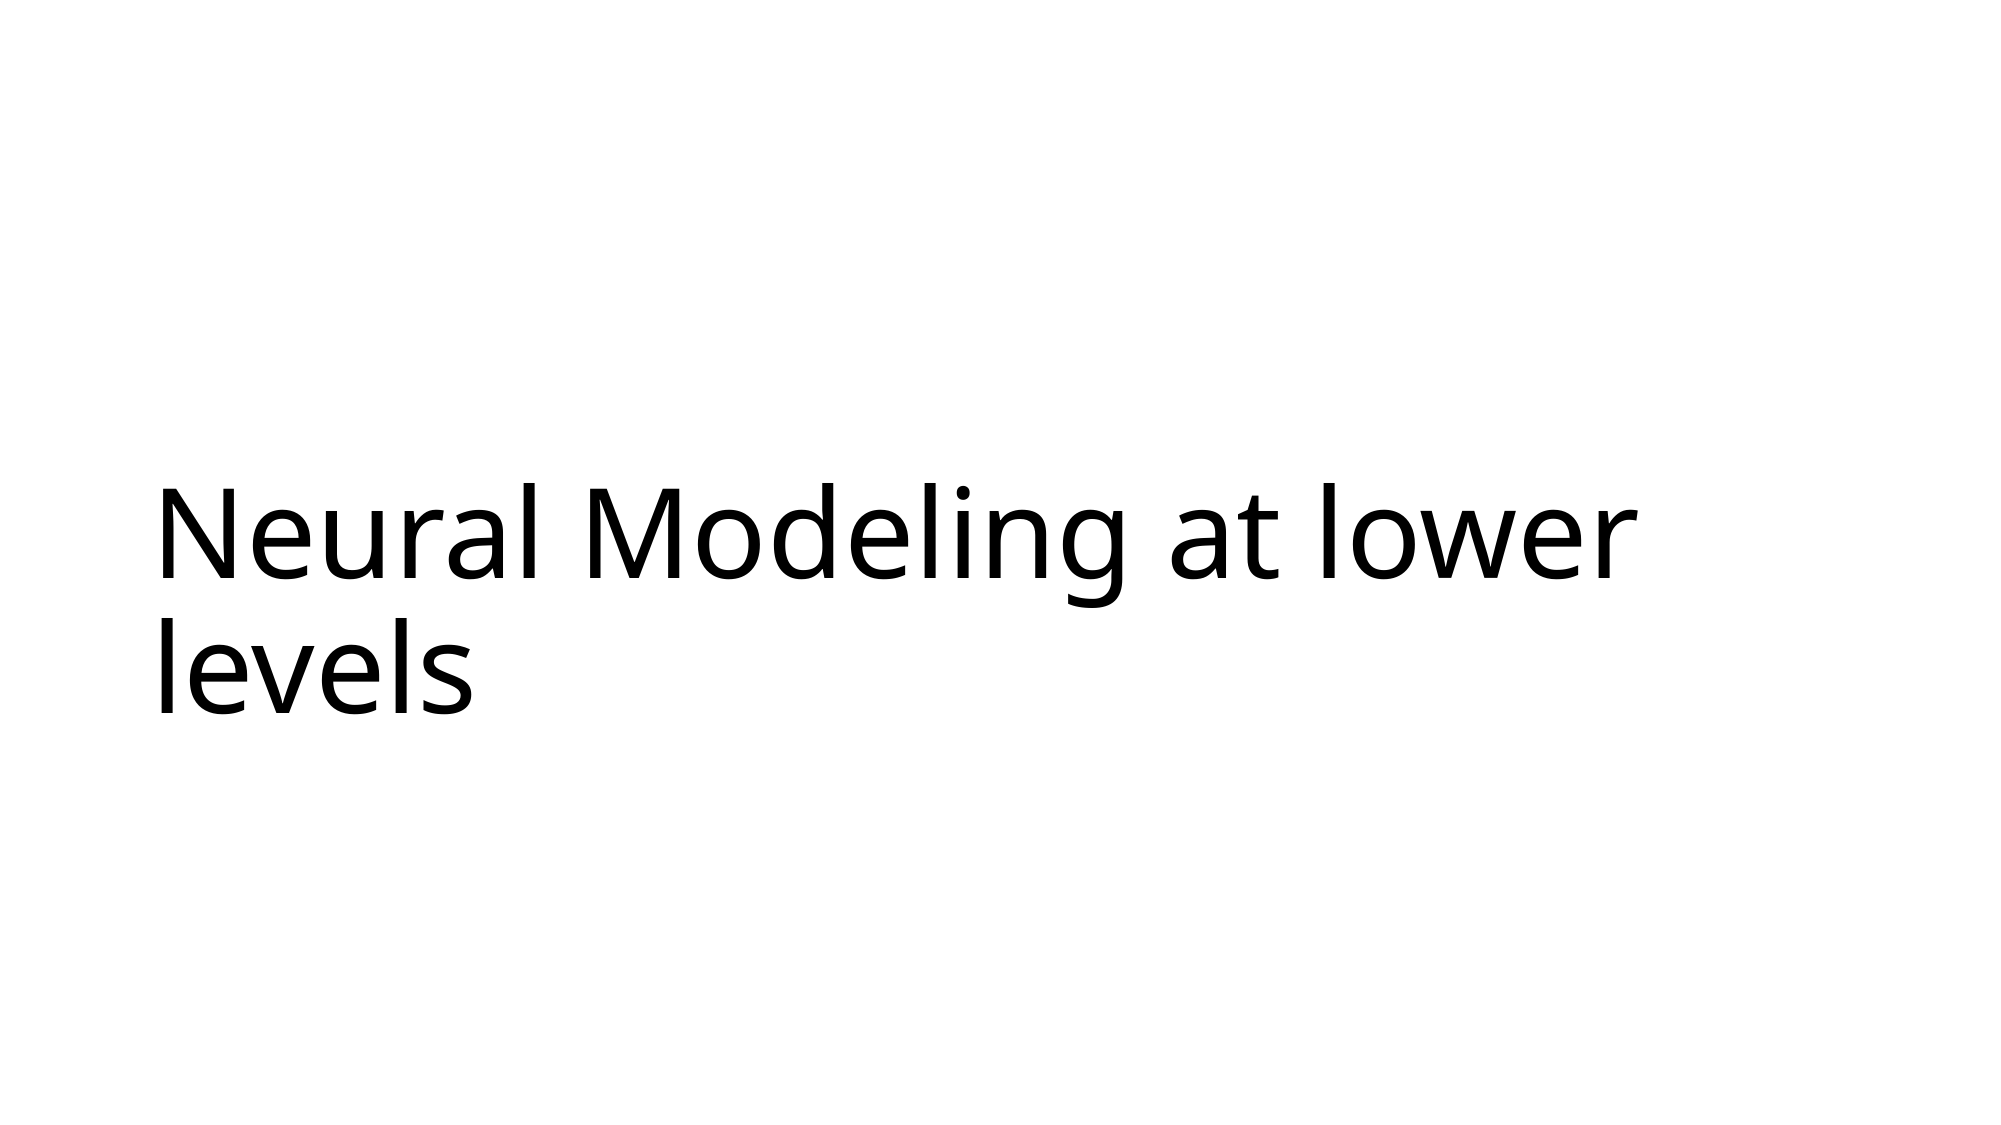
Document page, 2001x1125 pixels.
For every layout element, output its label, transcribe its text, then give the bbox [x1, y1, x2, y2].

title Neural Modeling at lower levels [136, 280, 1862, 749]
